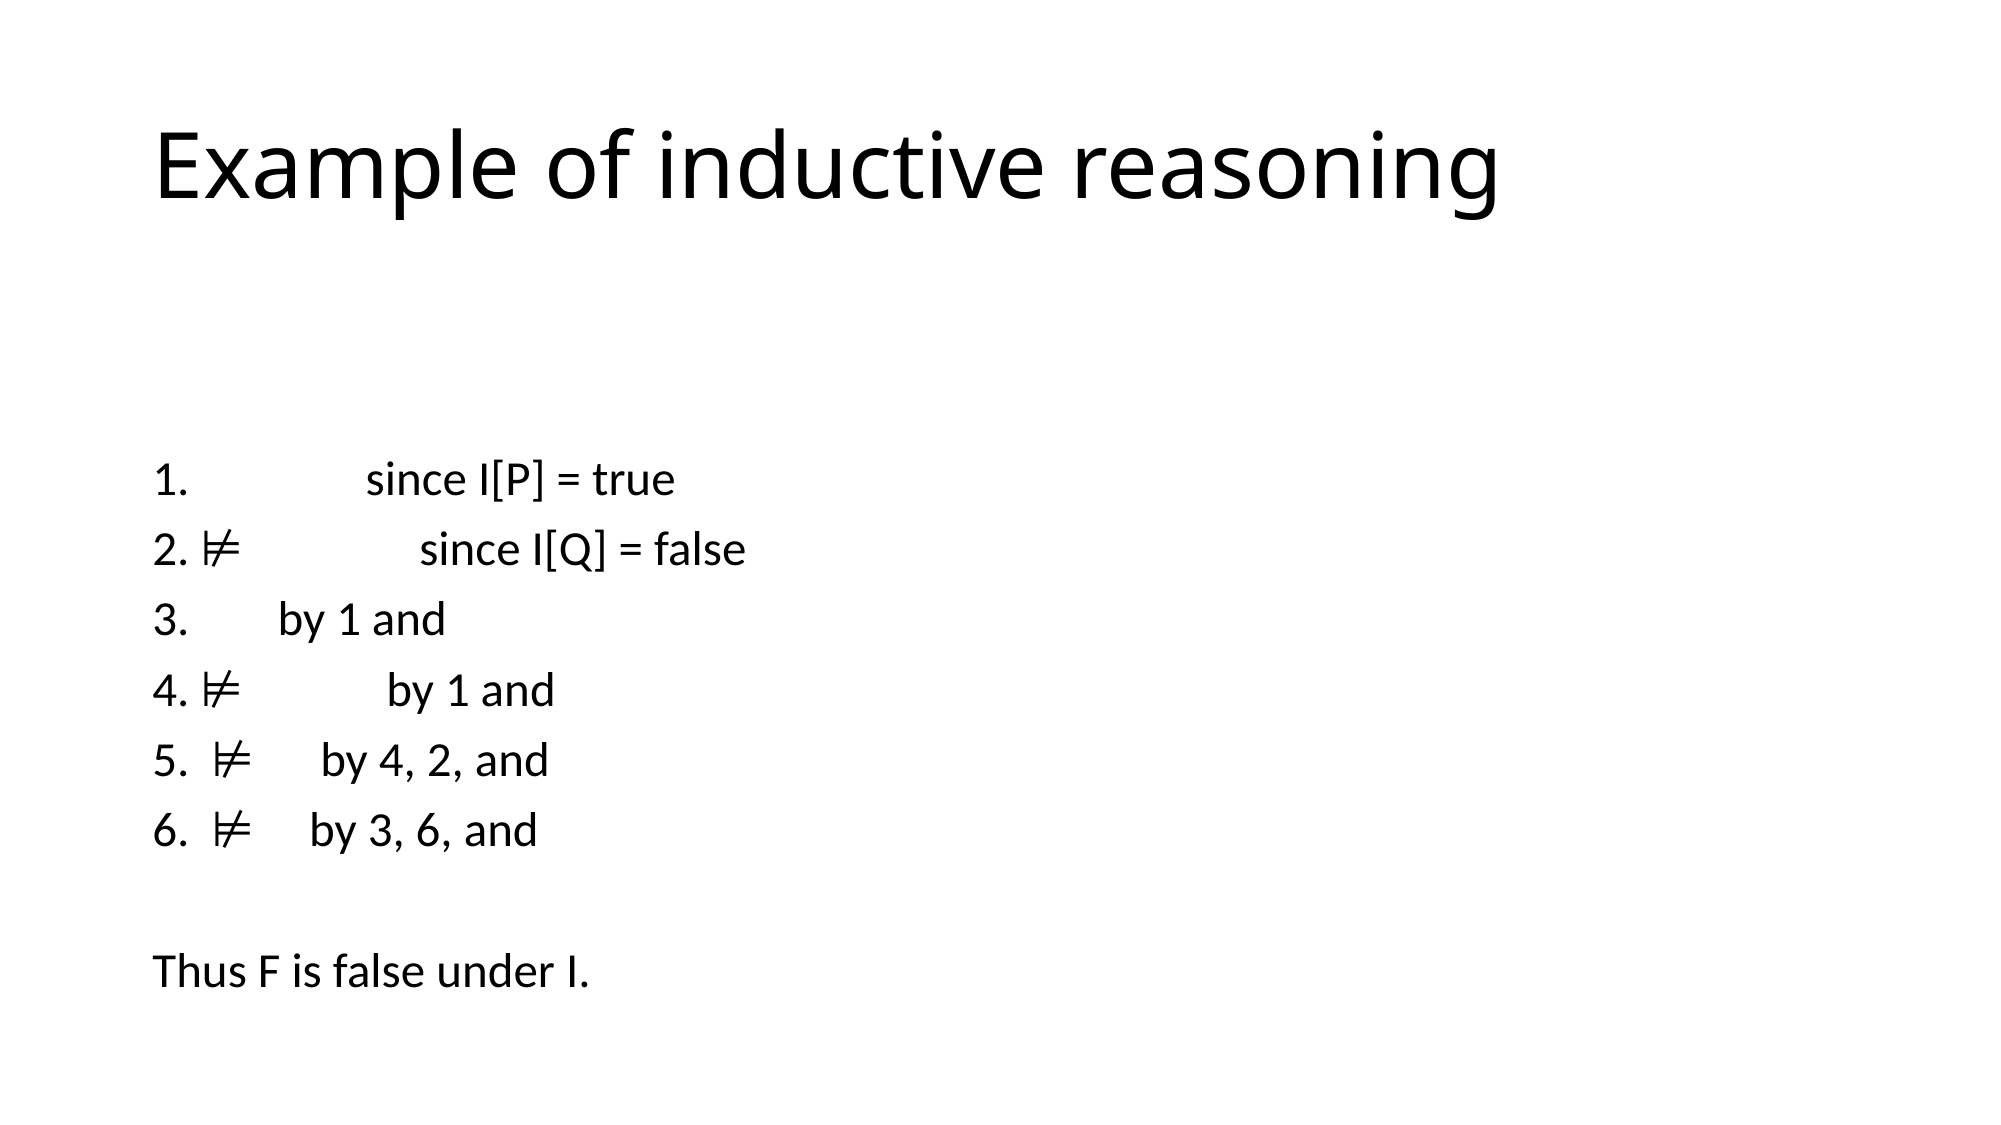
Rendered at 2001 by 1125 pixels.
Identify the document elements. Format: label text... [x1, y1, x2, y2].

title Example of inductive reasoning [137, 59, 1863, 278]
